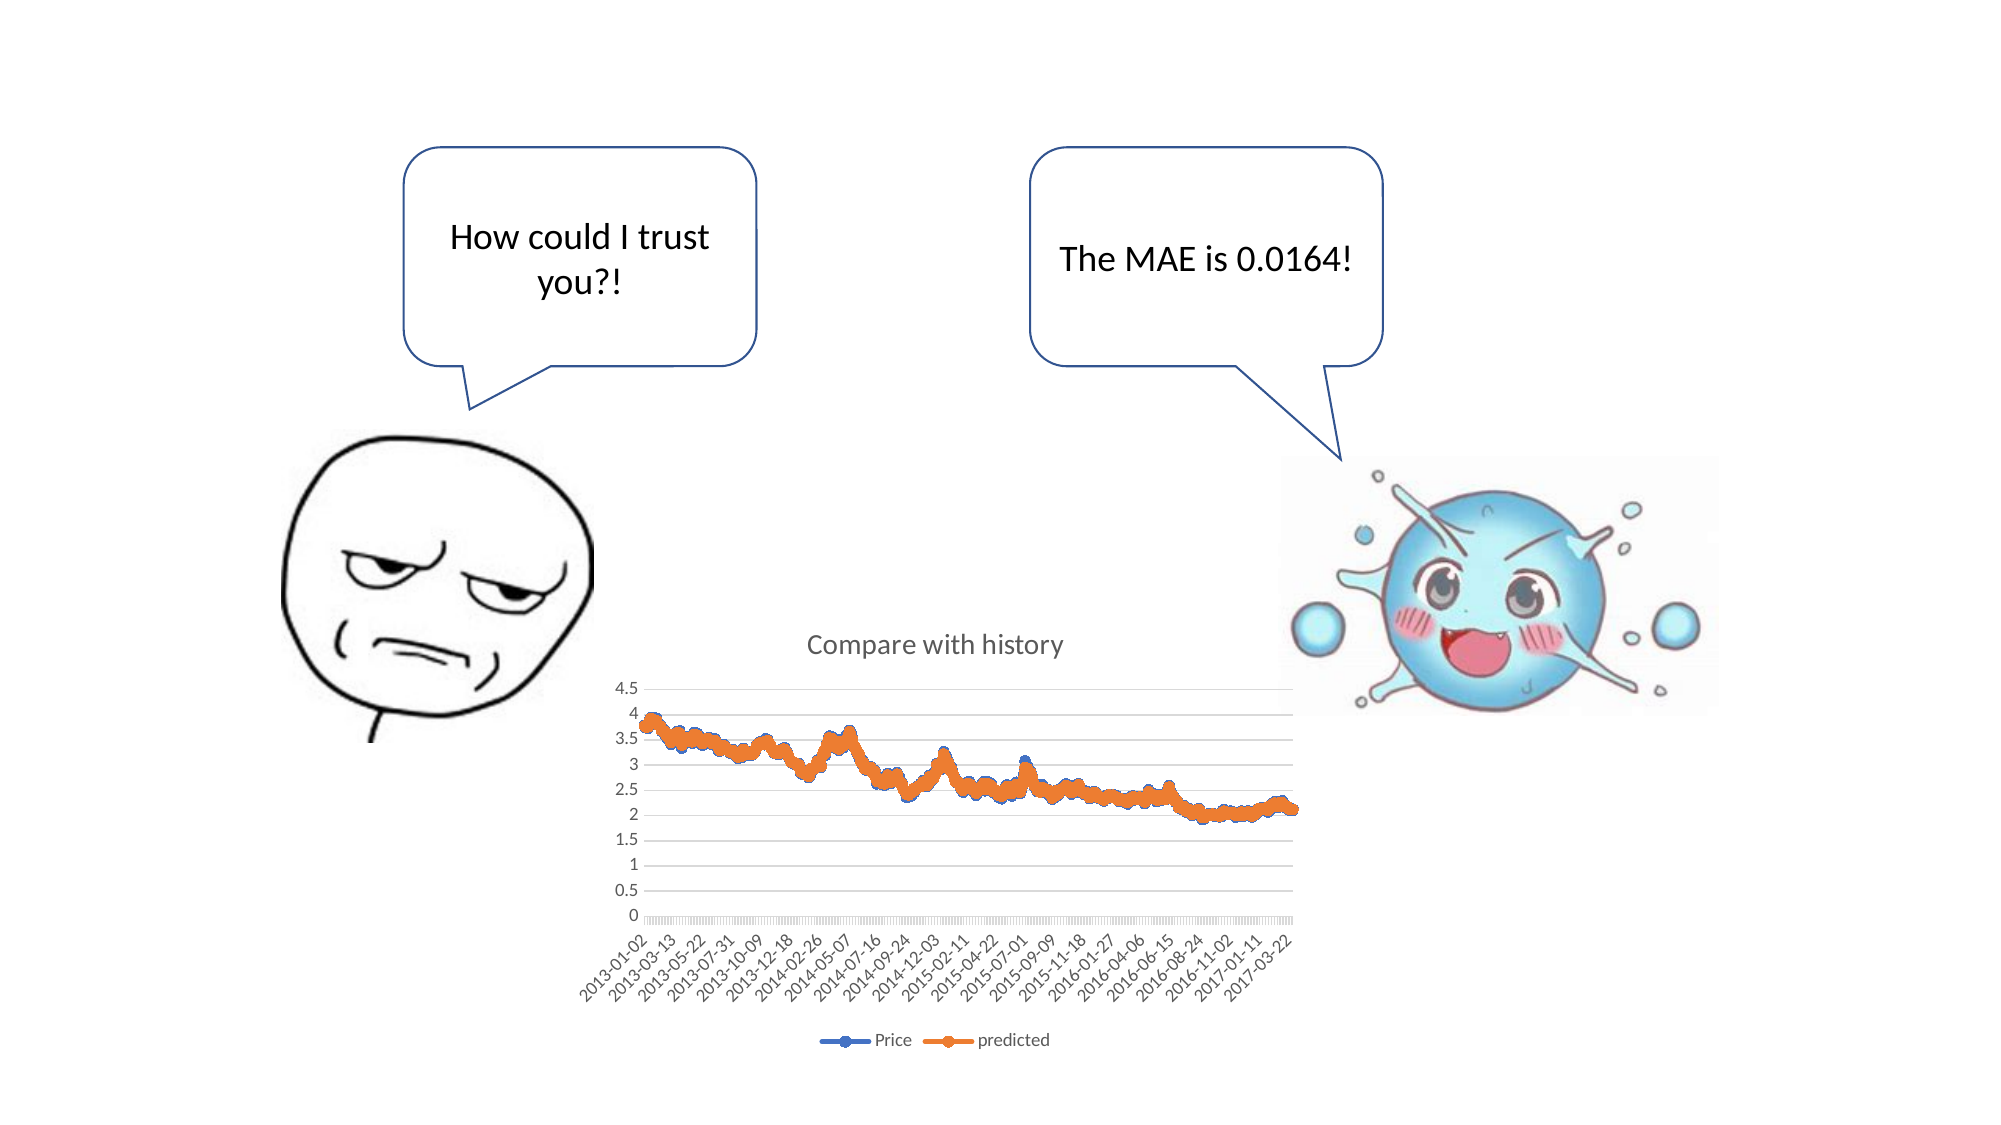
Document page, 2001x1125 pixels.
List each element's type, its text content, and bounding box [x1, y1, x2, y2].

picture [1277, 456, 1719, 716]
text_box How could I trust you?! [402, 146, 758, 411]
picture [281, 429, 594, 743]
text_box The MAE is 0.0164! [1029, 146, 1384, 456]
chart [560, 606, 1311, 1058]
